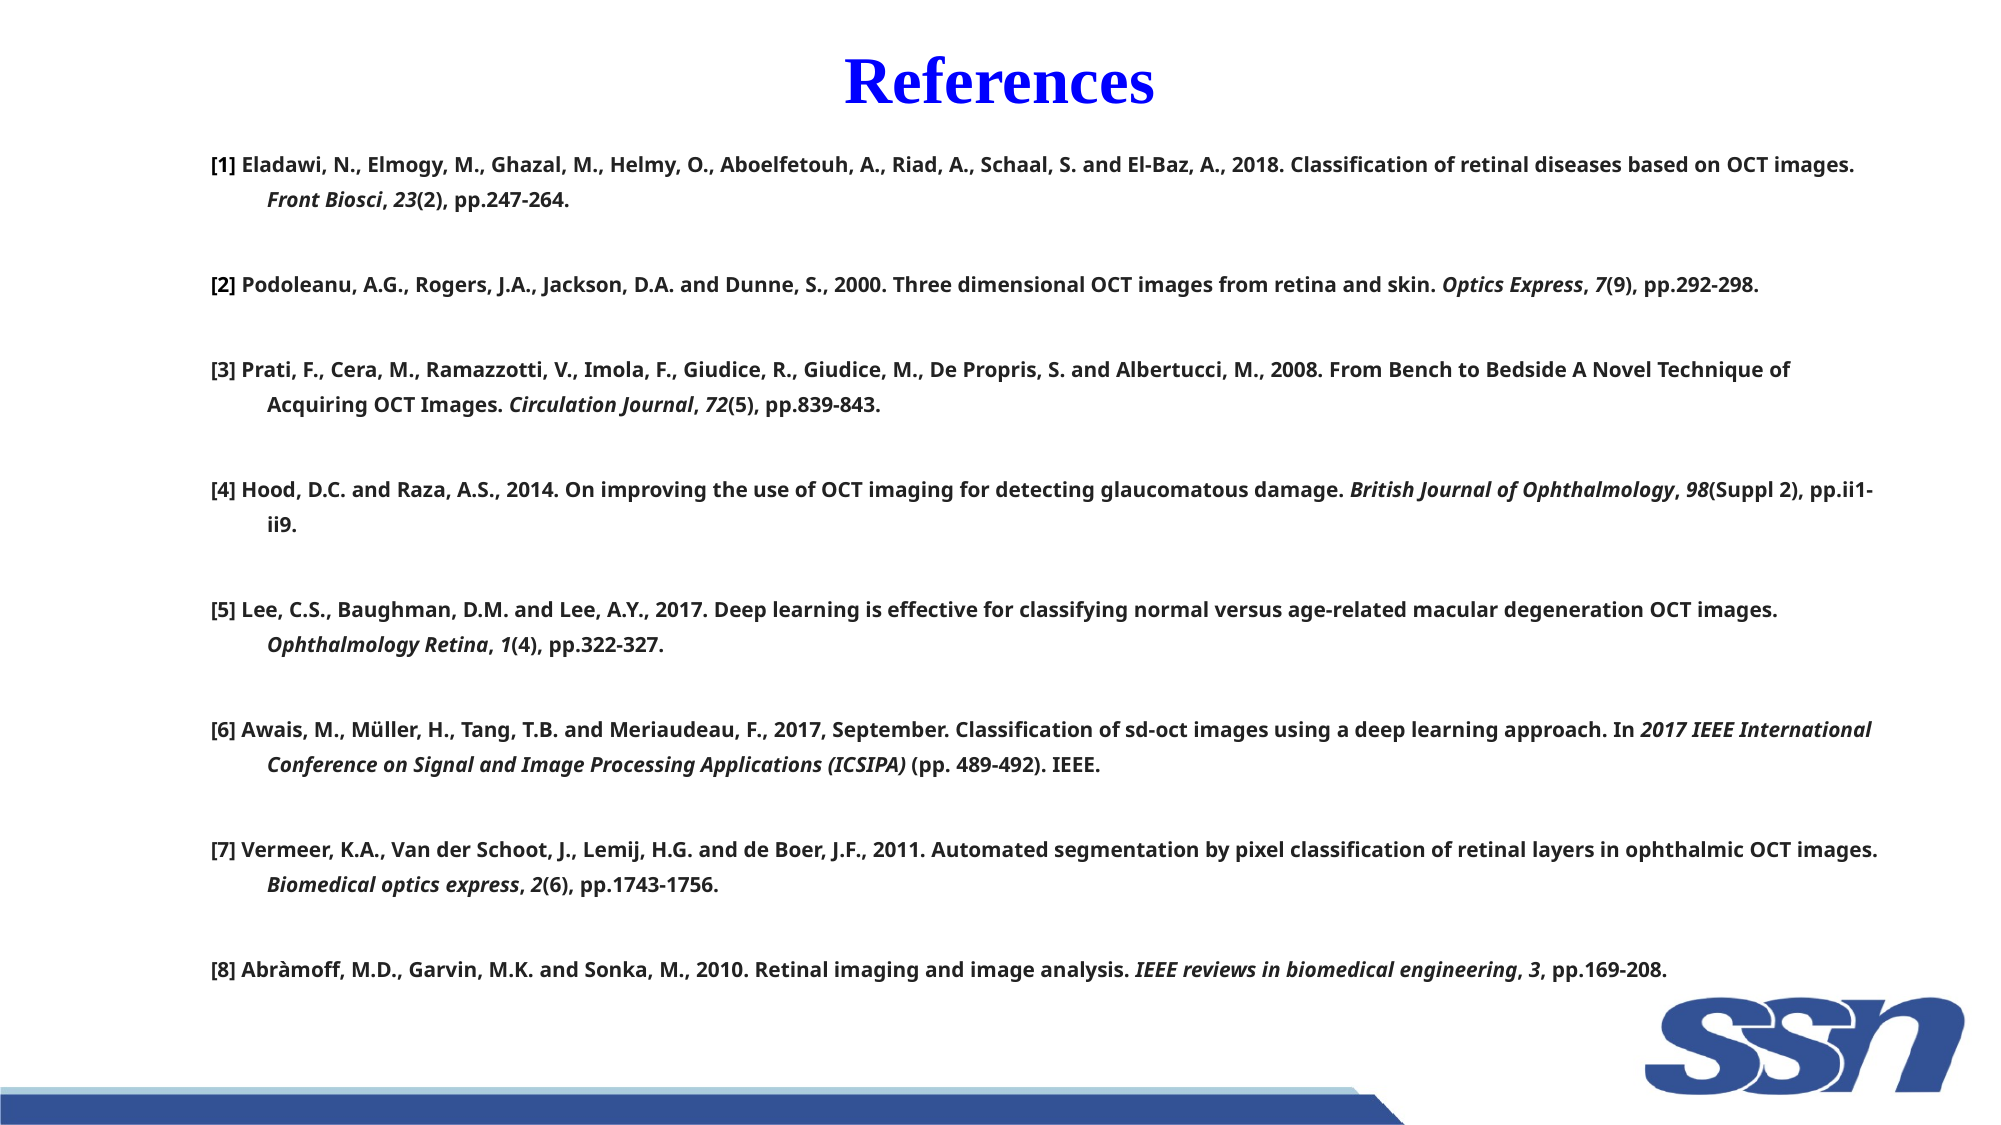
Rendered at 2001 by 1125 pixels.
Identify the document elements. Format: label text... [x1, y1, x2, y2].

picture [0, 962, 1467, 1125]
title References [99, 20, 1900, 133]
list [1] Eladawi, N., Elmogy, M., Ghazal, M., Helmy, O., Aboelfetouh, A., Riad, A., Schaal, S. and El-Baz, A., 2018. Classification of retinal diseases based on OCT images. Front Biosci, 23(2), pp.247-264. [2] Podoleanu, A.G., Rogers, J.A., Jackson, D.A. and Dunne, S., 2000. Three dimensional OCT images from retina and skin. Optics Express, 7(9), pp.292-298. [3] Prati, F., Cera, M., Ramazzotti, V., Imola, F., Giudice, R., Giudice, M., De Propris, S. and Albertucci, M., 2008. From Bench to Bedside A Novel Technique of Acquiring OCT Images. Circulation Journal, 72(5), pp.839-843. [4] Hood, D.C. and Raza, A.S., 2014. On improving the use of OCT imaging for detecting glaucomatous damage. British Journal of Ophthalmology, 98(Suppl 2), pp.ii1-ii9. [5] Lee, C.S., Baughman, D.M. and Lee, A.Y., 2017. Deep learning is effective for classifying normal versus age-related macular degeneration OCT images. Ophthalmology Retina, 1(4), pp.322-327. [6] Awais, M., Müller, H., Tang, T.B. and Meriaudeau, F., 2017, September. Classification of sd-oct images using a deep learning approach. In 2017 IEEE International Conference on Signal and Image Processing Applications (ICSIPA) (pp. 489-492). IEEE. [7] Vermeer, K.A., Van der Schoot, J., Lemij, H.G. and de Boer, J.F., 2011. Automated segmentation by pixel classification of retinal layers in ophthalmic OCT images. Biomedical optics express, 2(6), pp.1743-1756. [8] Abràmoff, M.D., Garvin, M.K. and Sonka, M., 2010. Retinal imaging and image analysis. IEEE reviews in biomedical engineering, 3, pp.169-208. [99, 133, 1900, 992]
picture [1625, 986, 1992, 1125]
